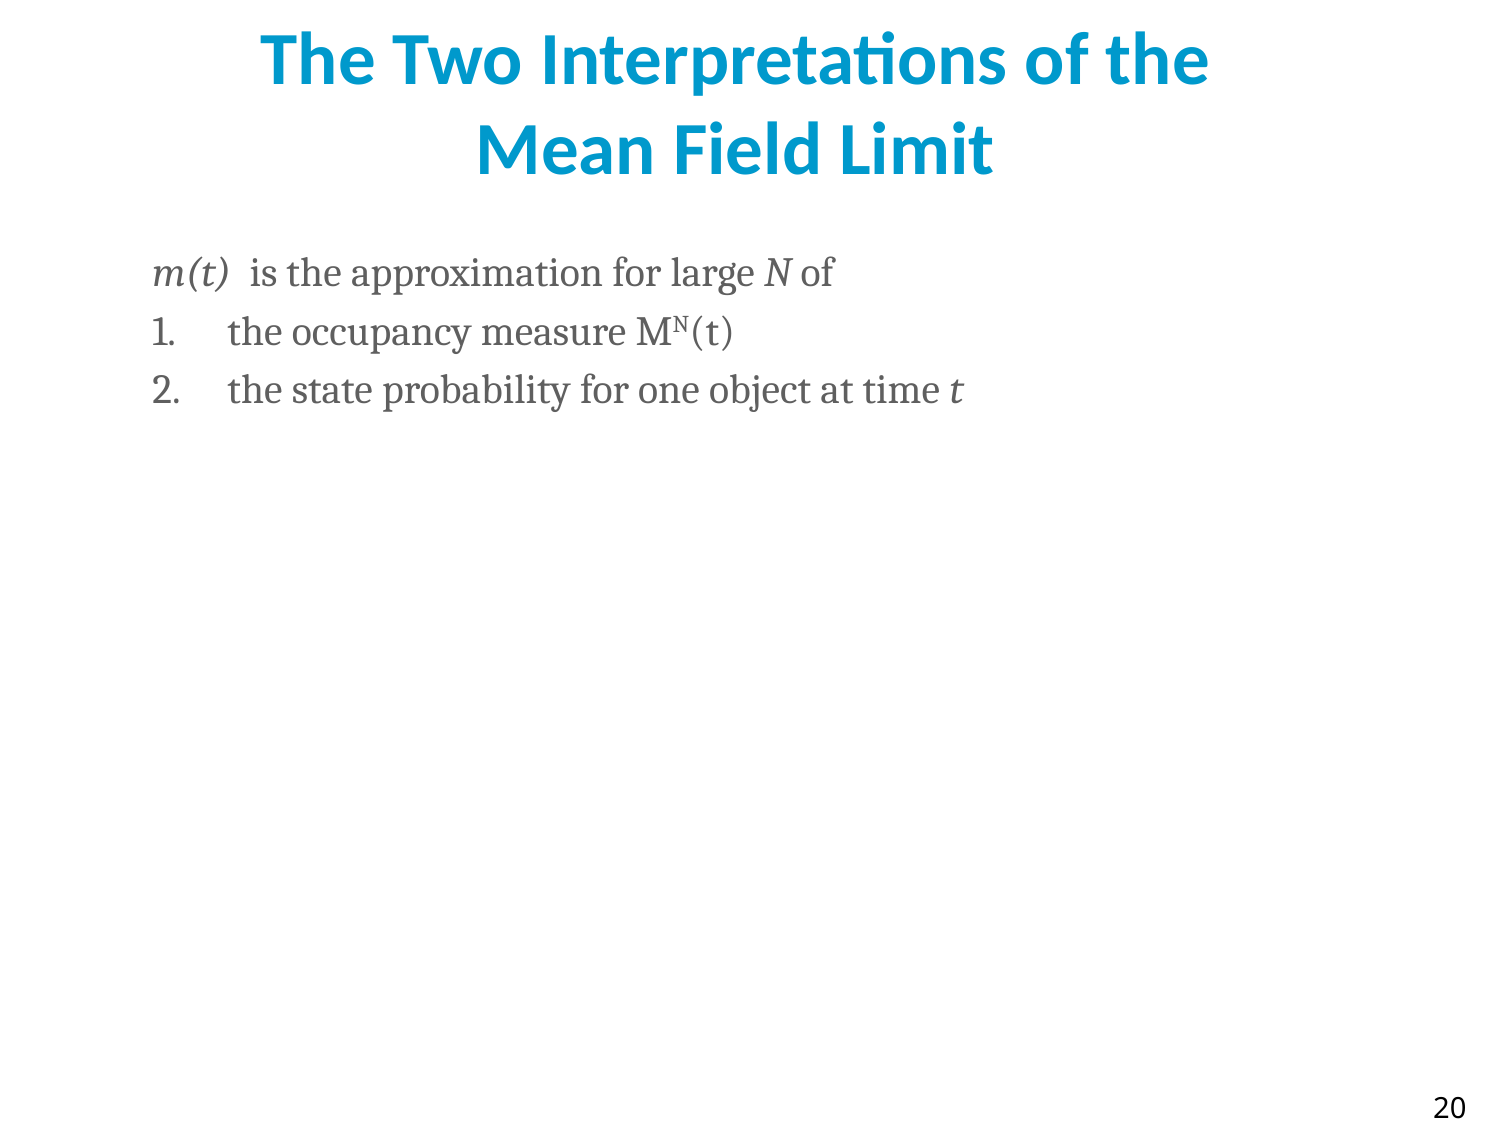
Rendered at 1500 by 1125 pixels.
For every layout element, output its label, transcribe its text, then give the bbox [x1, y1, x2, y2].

list m(t) is the approximation for large N of the occupancy measure MN(t) the state probability for one object at time t [137, 237, 1383, 997]
title The Two Interpretations of the Mean Field Limit [149, 24, 1322, 175]
footer 20 [1399, 1082, 1500, 1125]
